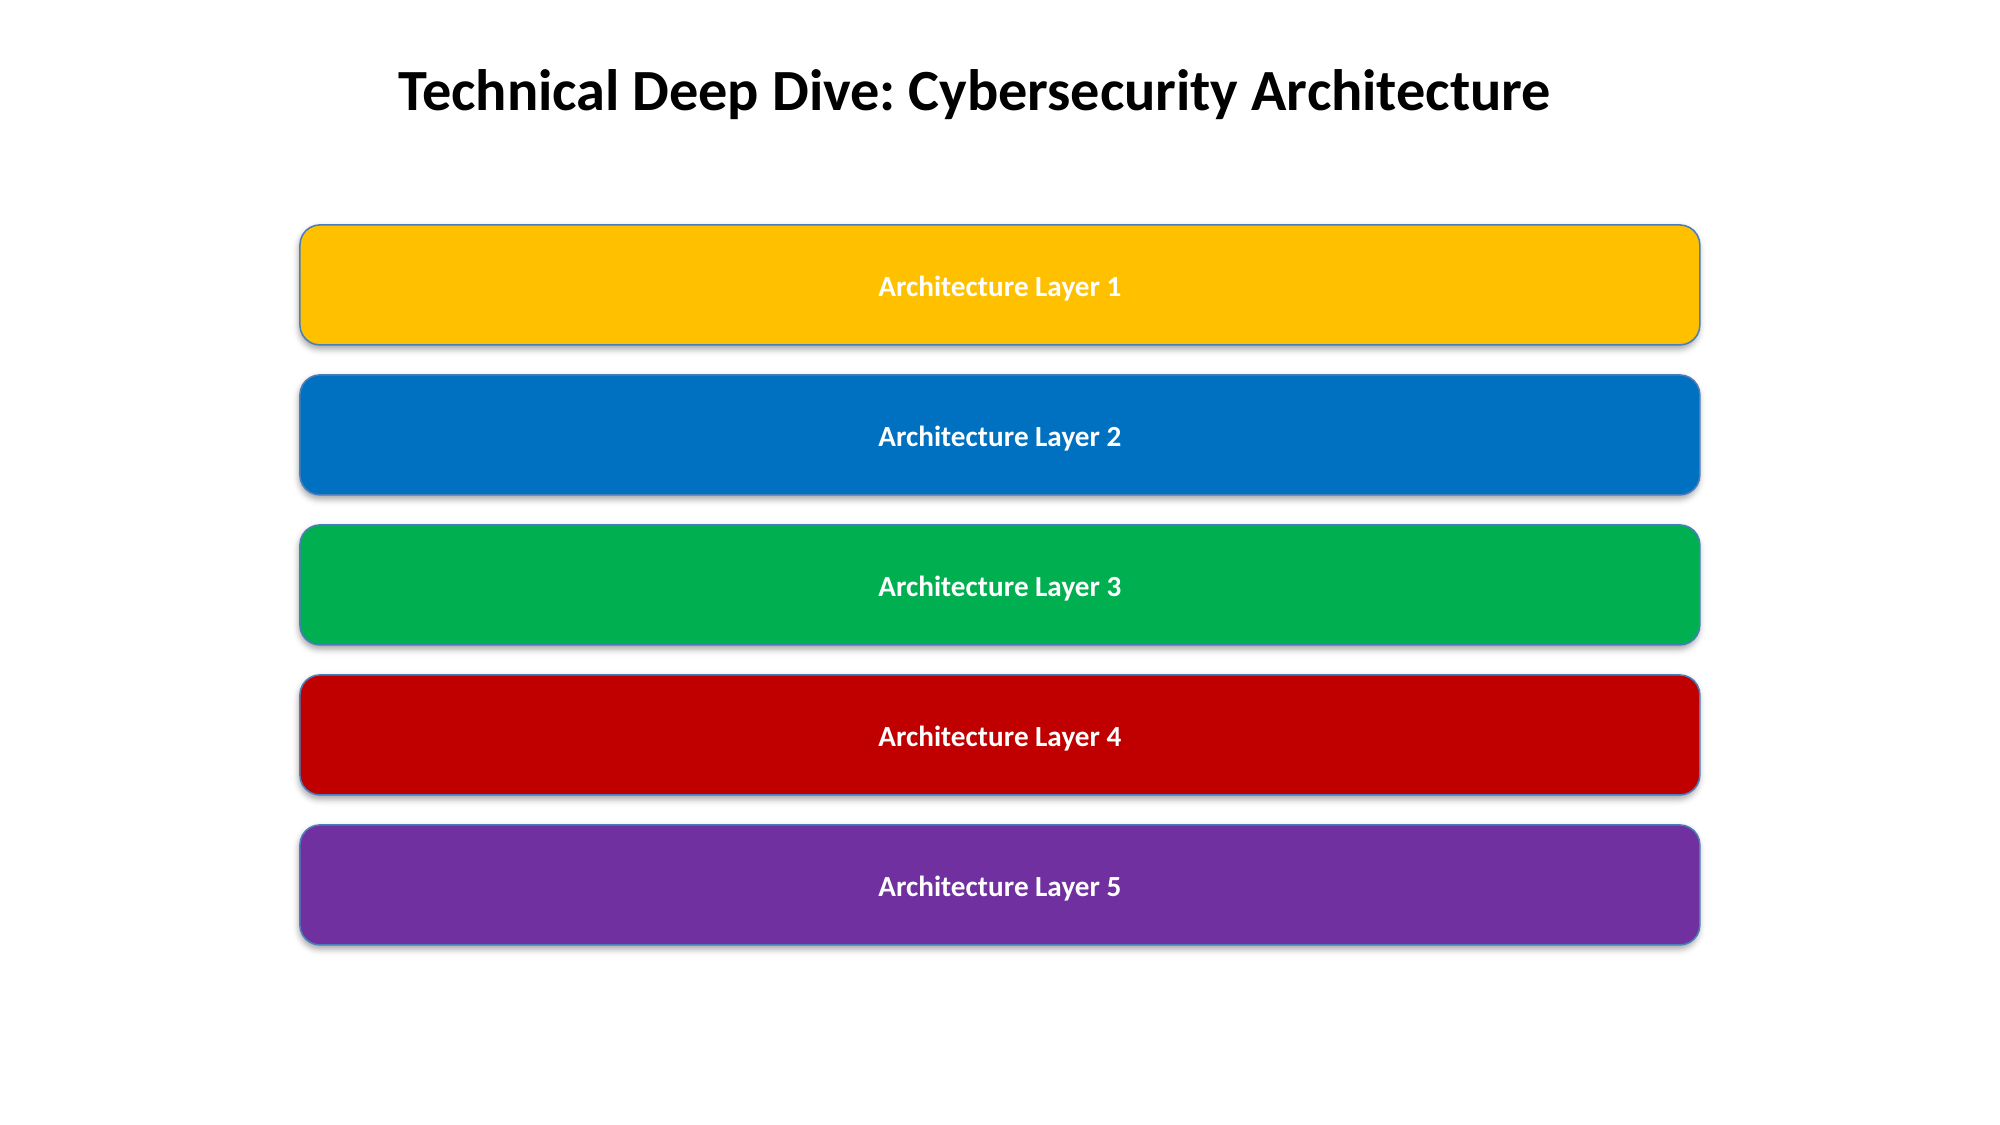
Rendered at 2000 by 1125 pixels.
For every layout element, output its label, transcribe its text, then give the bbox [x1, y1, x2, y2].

text_box Architecture Layer 4 [299, 674, 1701, 796]
text_box Architecture Layer 1 [299, 224, 1701, 346]
text_box Architecture Layer 3 [299, 524, 1701, 646]
text_box Architecture Layer 2 [299, 374, 1701, 496]
text_box Technical Deep Dive: Cybersecurity Architecture [383, 45, 1567, 130]
text_box Architecture Layer 5 [299, 824, 1701, 946]
